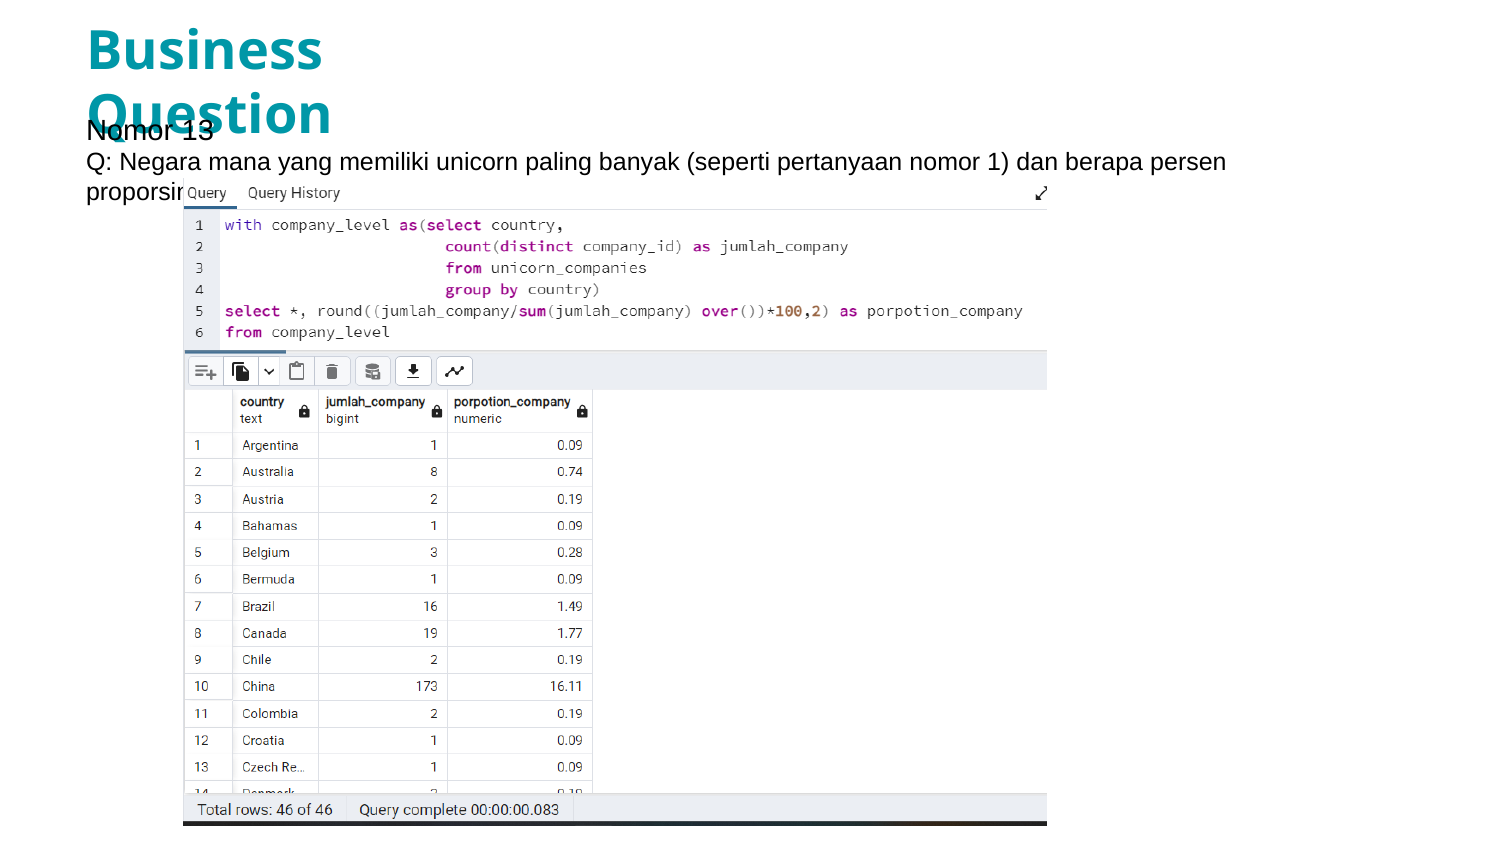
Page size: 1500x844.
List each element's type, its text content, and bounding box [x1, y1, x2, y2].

text_box Nomor 13 Q: Negara mana yang memiliki unicorn paling banyak (seperti pertanyaan nomor 1) dan berapa persen proporsinya? [71, 95, 1397, 221]
text_box Business Question [71, 0, 564, 95]
picture [183, 178, 1047, 826]
